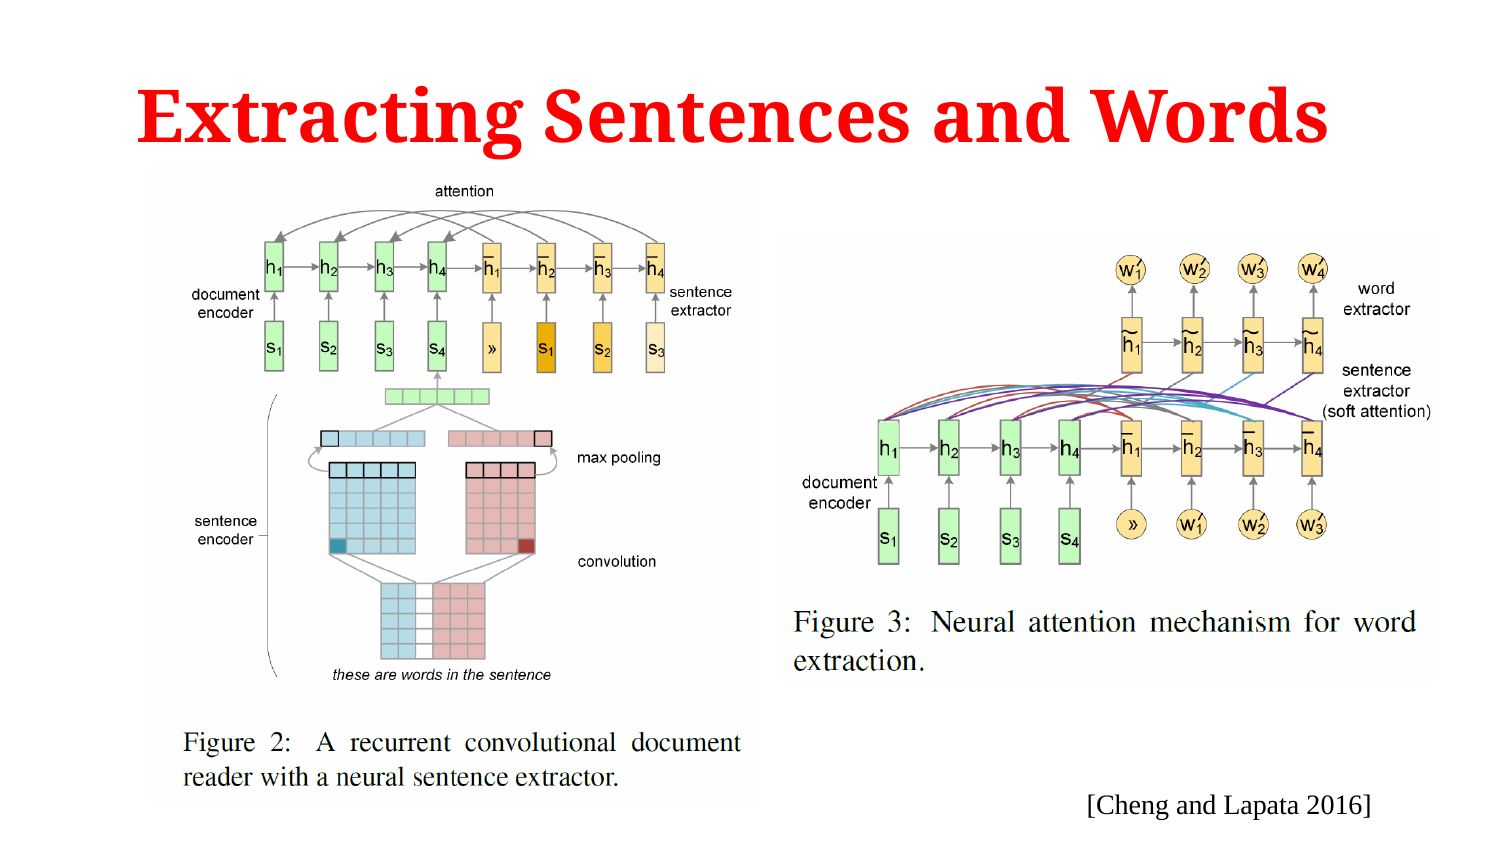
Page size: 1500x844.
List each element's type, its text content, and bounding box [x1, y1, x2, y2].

picture [777, 233, 1439, 682]
picture [148, 165, 759, 804]
text_box [Cheng and Lapata 2016] [1075, 780, 1384, 826]
title Extracting Sentences and Words [41, 64, 1425, 180]
